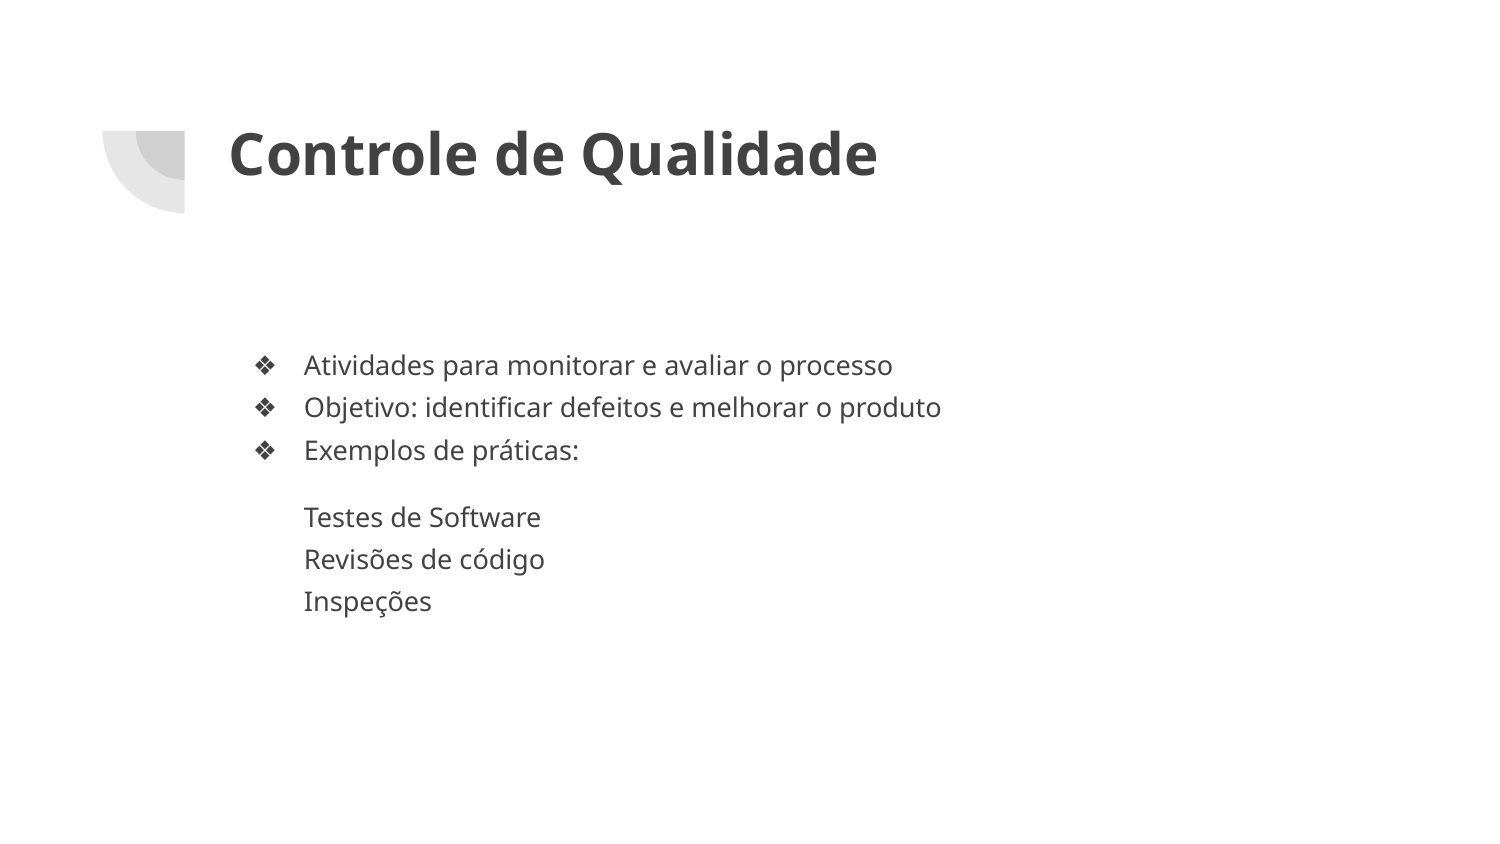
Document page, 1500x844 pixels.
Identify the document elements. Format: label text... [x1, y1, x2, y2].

list Atividades para monitorar e avaliar o processo Objetivo: identificar defeitos e melhorar o produto Exemplos de práticas: Testes de Software Revisões de código Inspeções [213, 326, 1368, 744]
title Controle de Qualidade [213, 98, 1368, 263]
